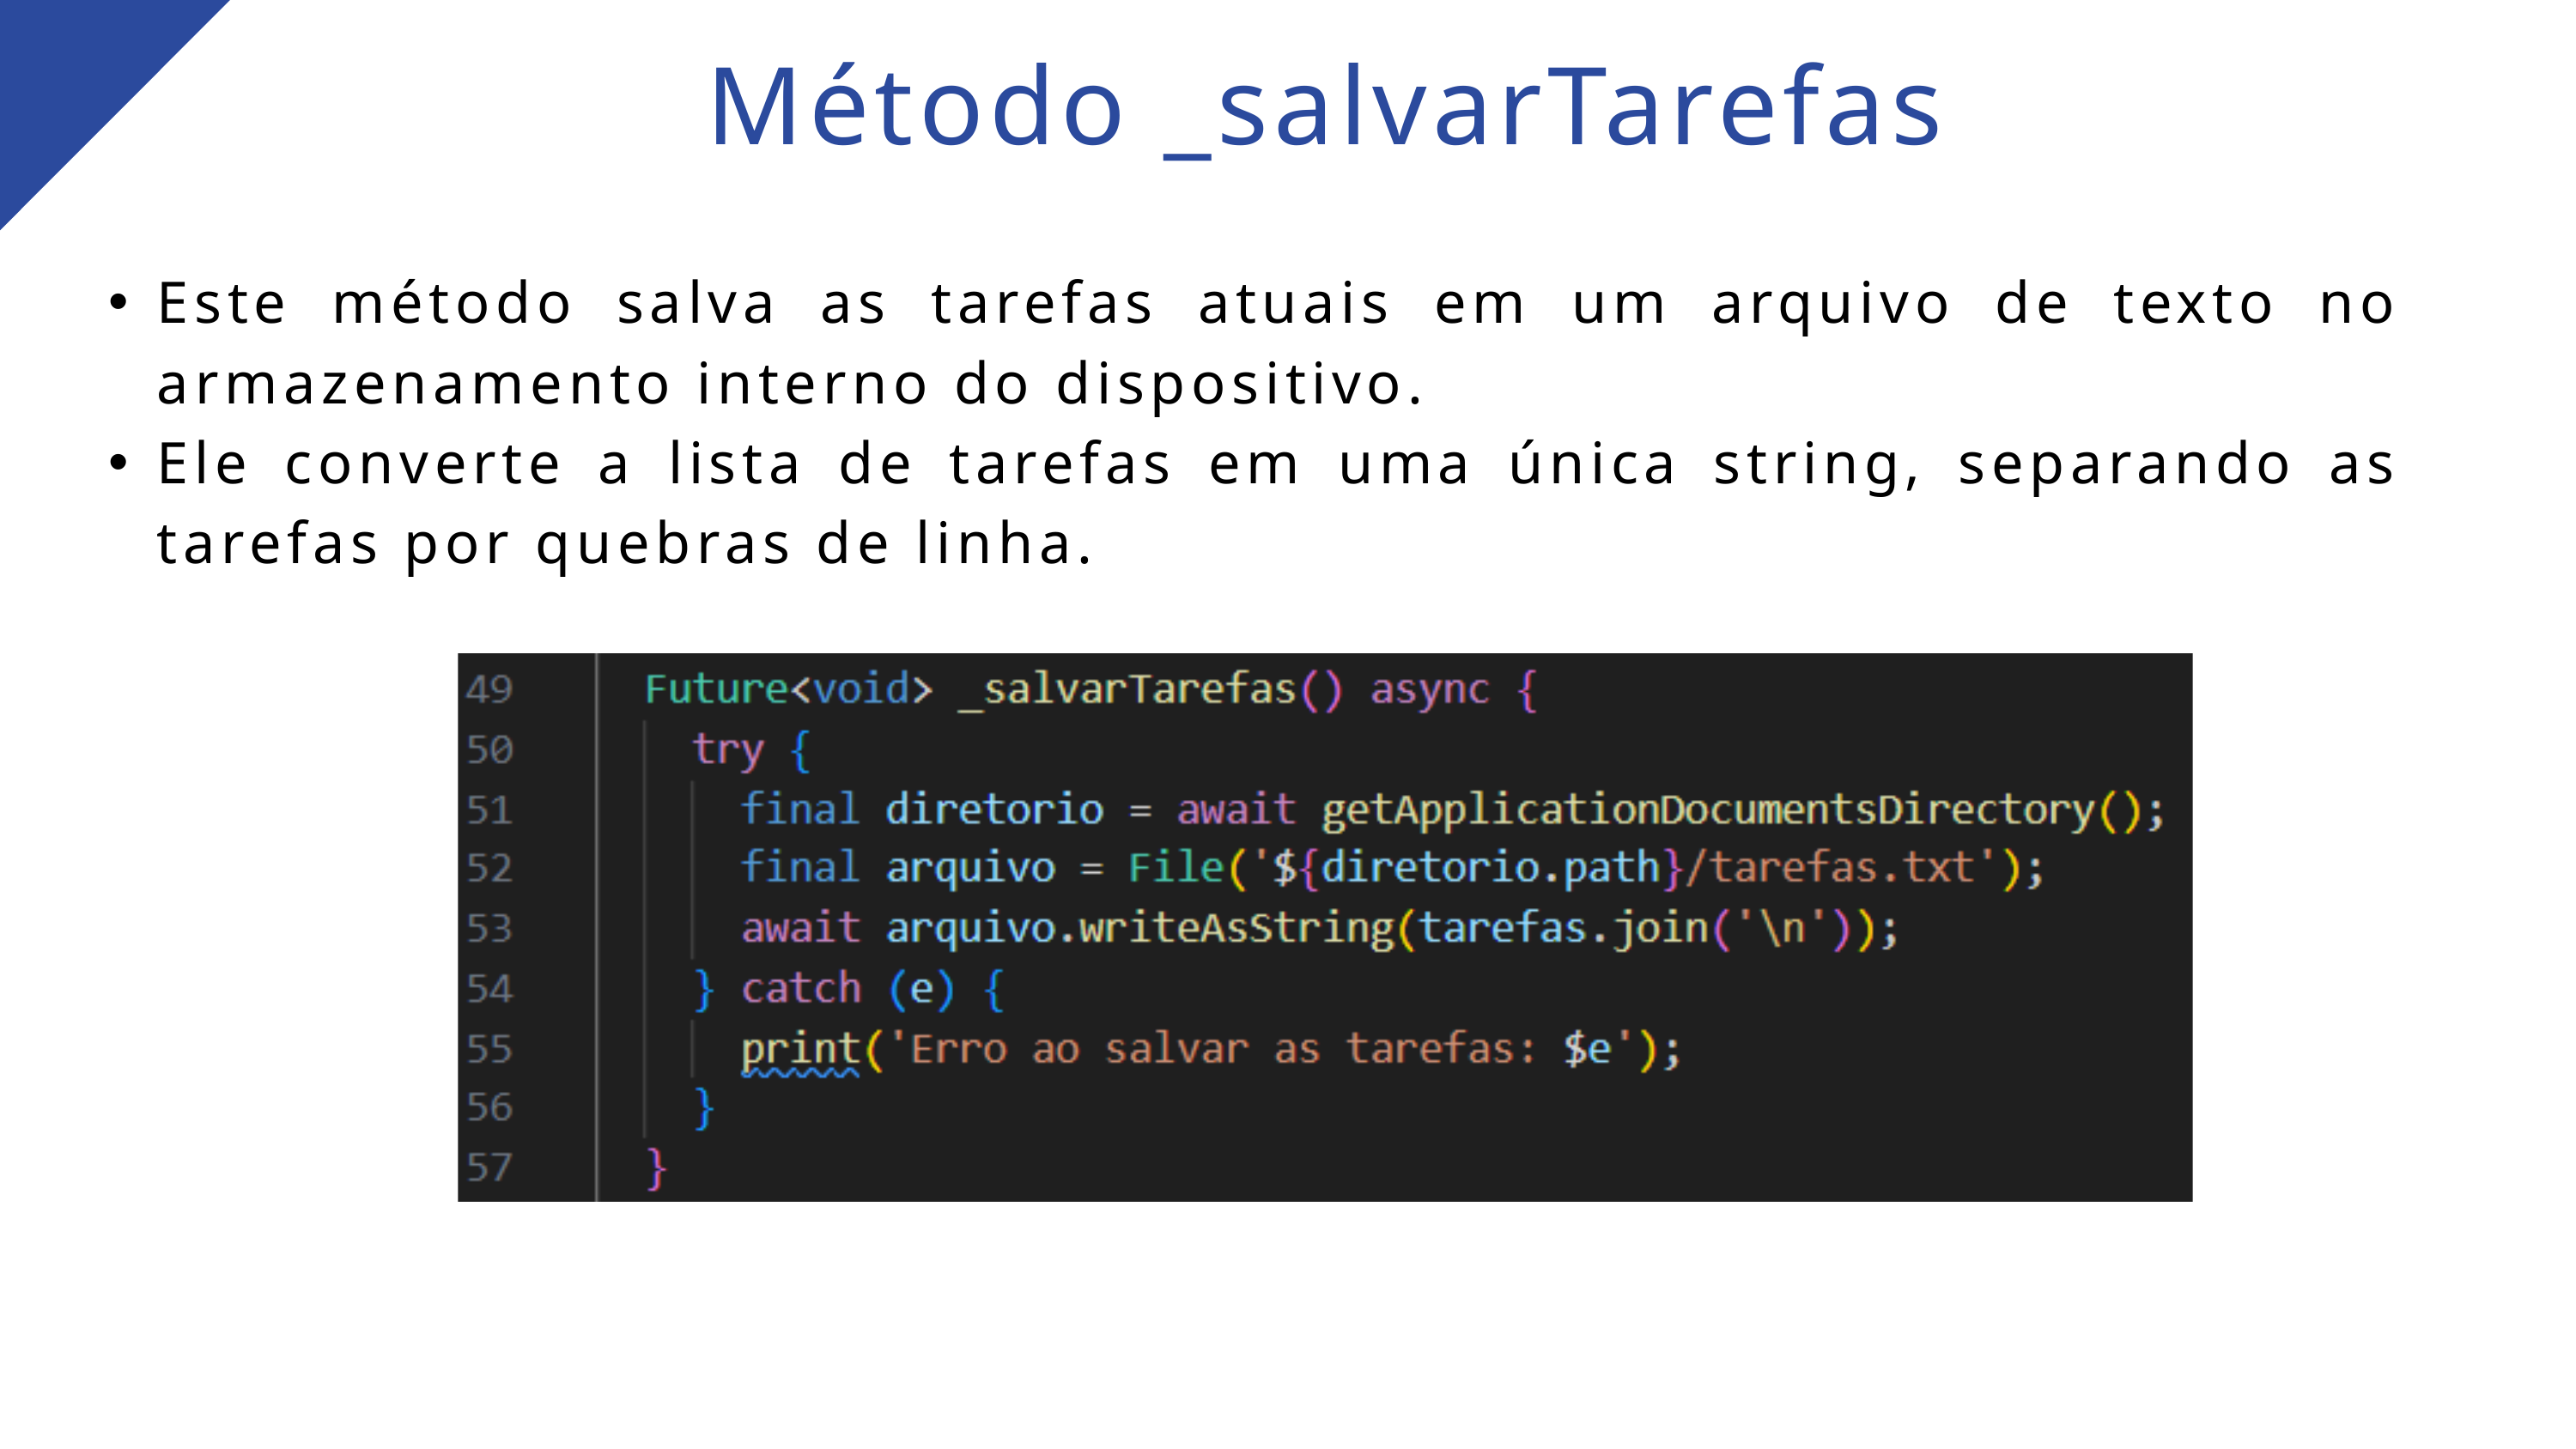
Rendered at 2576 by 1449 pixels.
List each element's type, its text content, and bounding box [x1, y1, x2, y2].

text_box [0, 0, 231, 231]
text_box [458, 653, 2193, 1202]
text_box Método _salvarTarefas [515, 53, 2136, 167]
text_box Este método salva as tarefas atuais em um arquivo de texto no armazenamento interno do dispositivo. Ele converte a lista de tarefas em uma única string, separando as tarefas por quebras de linha. [59, 254, 2403, 575]
